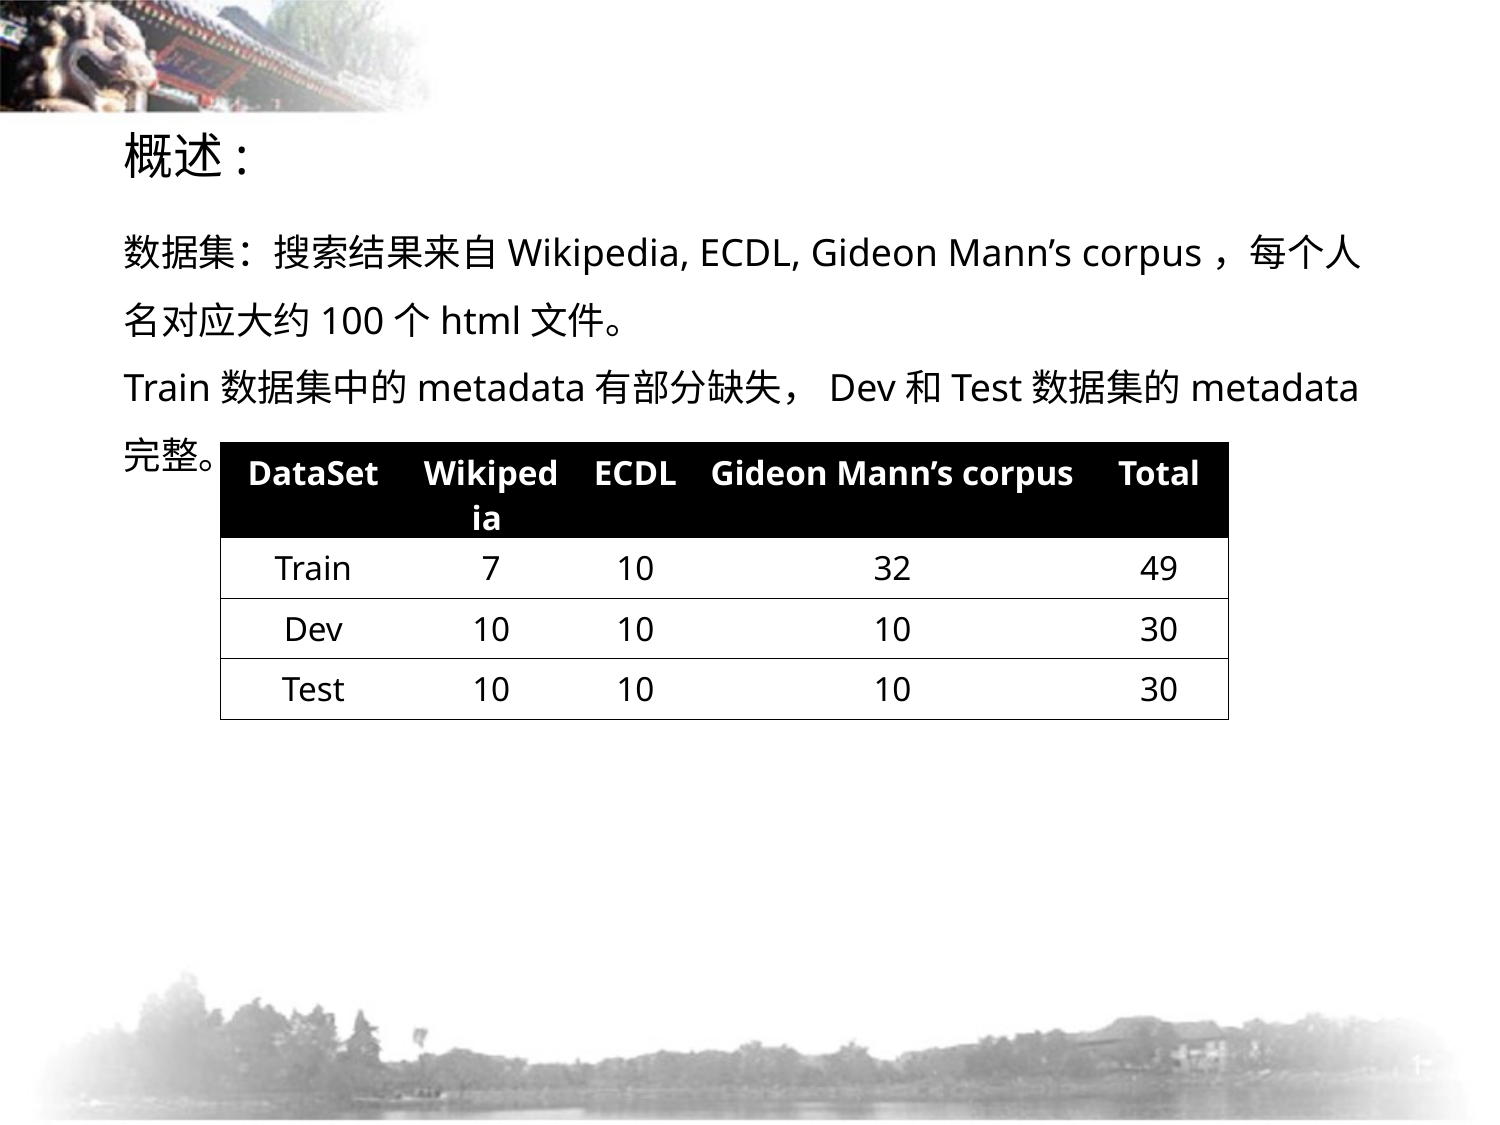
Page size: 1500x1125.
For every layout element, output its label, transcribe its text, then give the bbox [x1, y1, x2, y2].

table_cell 10 [576, 538, 694, 598]
table_header Total [1091, 443, 1228, 537]
table_cell 49 [1091, 538, 1228, 598]
table_cell 10 [406, 659, 576, 719]
table_cell 10 [576, 599, 694, 658]
table_cell 10 [576, 659, 694, 719]
title 概述: [108, 116, 541, 199]
table_cell 30 [1091, 659, 1228, 719]
picture [0, 0, 1500, 1125]
table_cell Test [221, 659, 406, 719]
table_cell 7 [406, 538, 576, 598]
table_cell 30 [1091, 599, 1228, 658]
table_header DataSet [221, 443, 406, 537]
table_header Wikipedia [406, 443, 576, 537]
table_cell 10 [406, 599, 576, 658]
table_header Gideon Mann’s corpus [694, 443, 1091, 537]
table_header ECDL [576, 443, 694, 537]
table_cell Dev [221, 599, 406, 658]
text_box 数据集：搜索结果来自Wikipedia, ECDL, Gideon Mann’s corpus，每个人名对应大约100个html文件。 Train数据集中的metadata有部分缺失，Dev和Test数据集的metadata完整。 [108, 199, 1397, 485]
table_cell 10 [694, 659, 1091, 719]
table_cell Train [221, 538, 406, 598]
table_cell 32 [694, 538, 1091, 598]
table_cell 10 [694, 599, 1091, 658]
